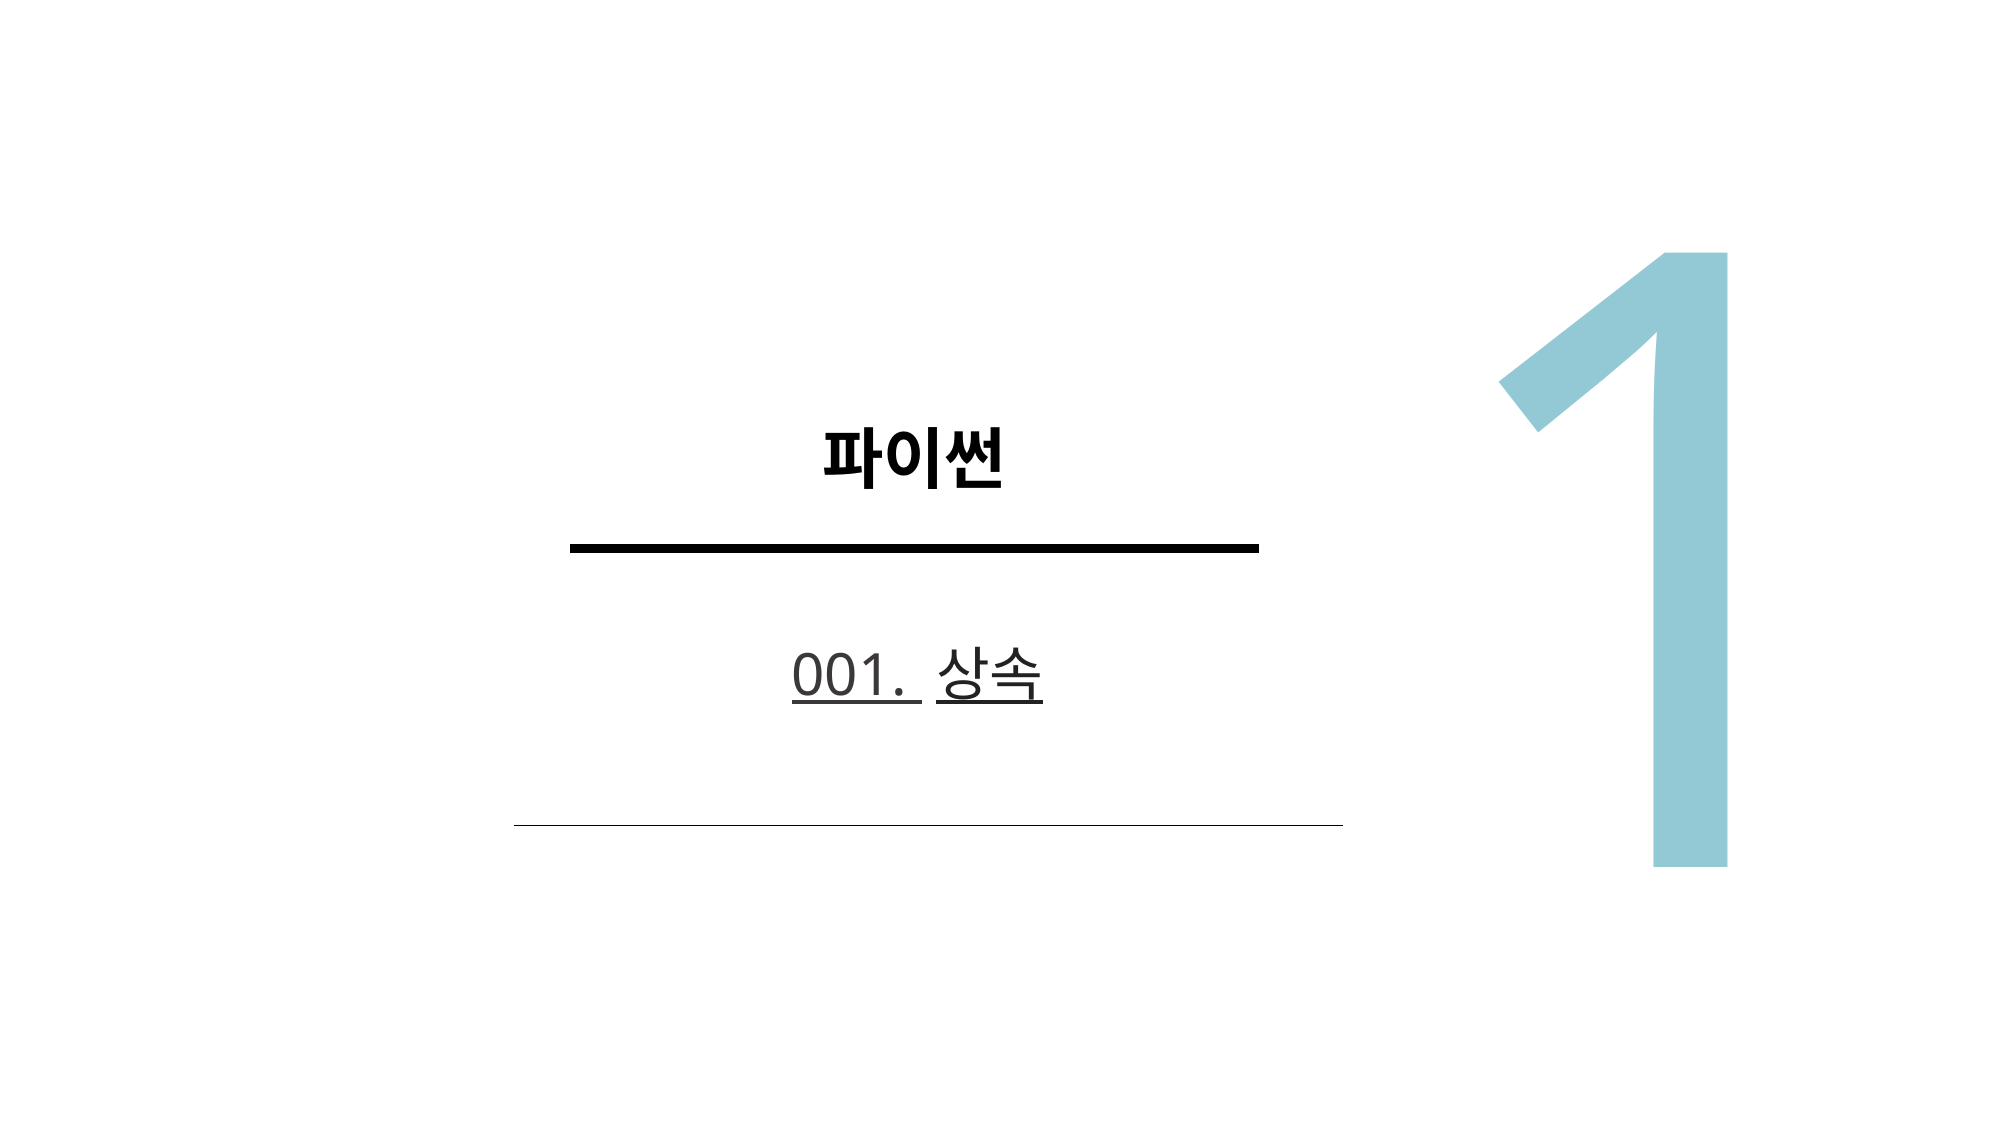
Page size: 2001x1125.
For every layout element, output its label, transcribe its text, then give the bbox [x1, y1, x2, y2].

text_box 001. 상속 [776, 629, 1081, 785]
text_box 1 [1407, 0, 1930, 1048]
text_box 파이썬 [807, 409, 1022, 505]
